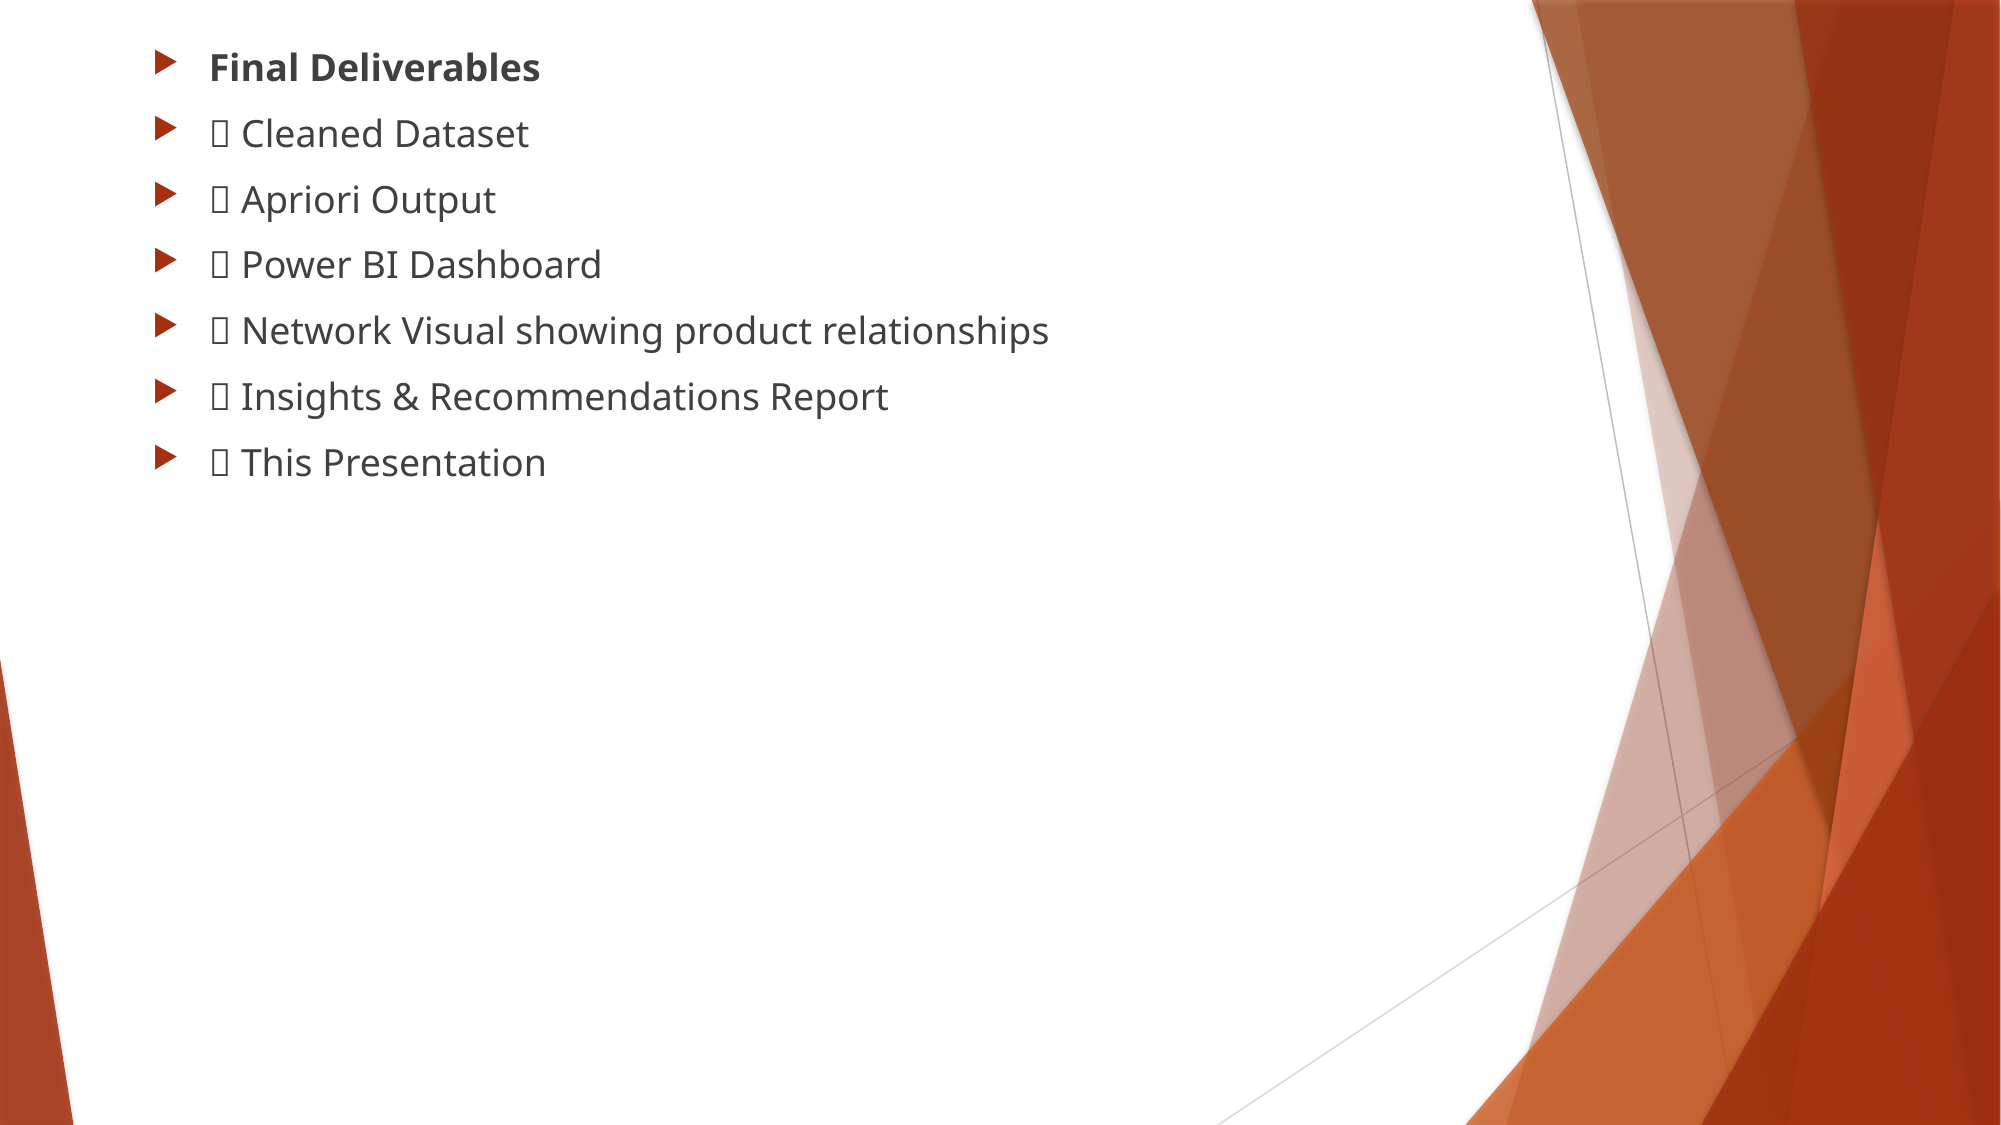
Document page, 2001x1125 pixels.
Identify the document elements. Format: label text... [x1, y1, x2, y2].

list Final Deliverables ✅ Cleaned Dataset ✅ Apriori Output ✅ Power BI Dashboard ✅ Network Visual showing product relationships ✅ Insights & Recommendations Report ✅ This Presentation [137, 36, 1863, 1014]
